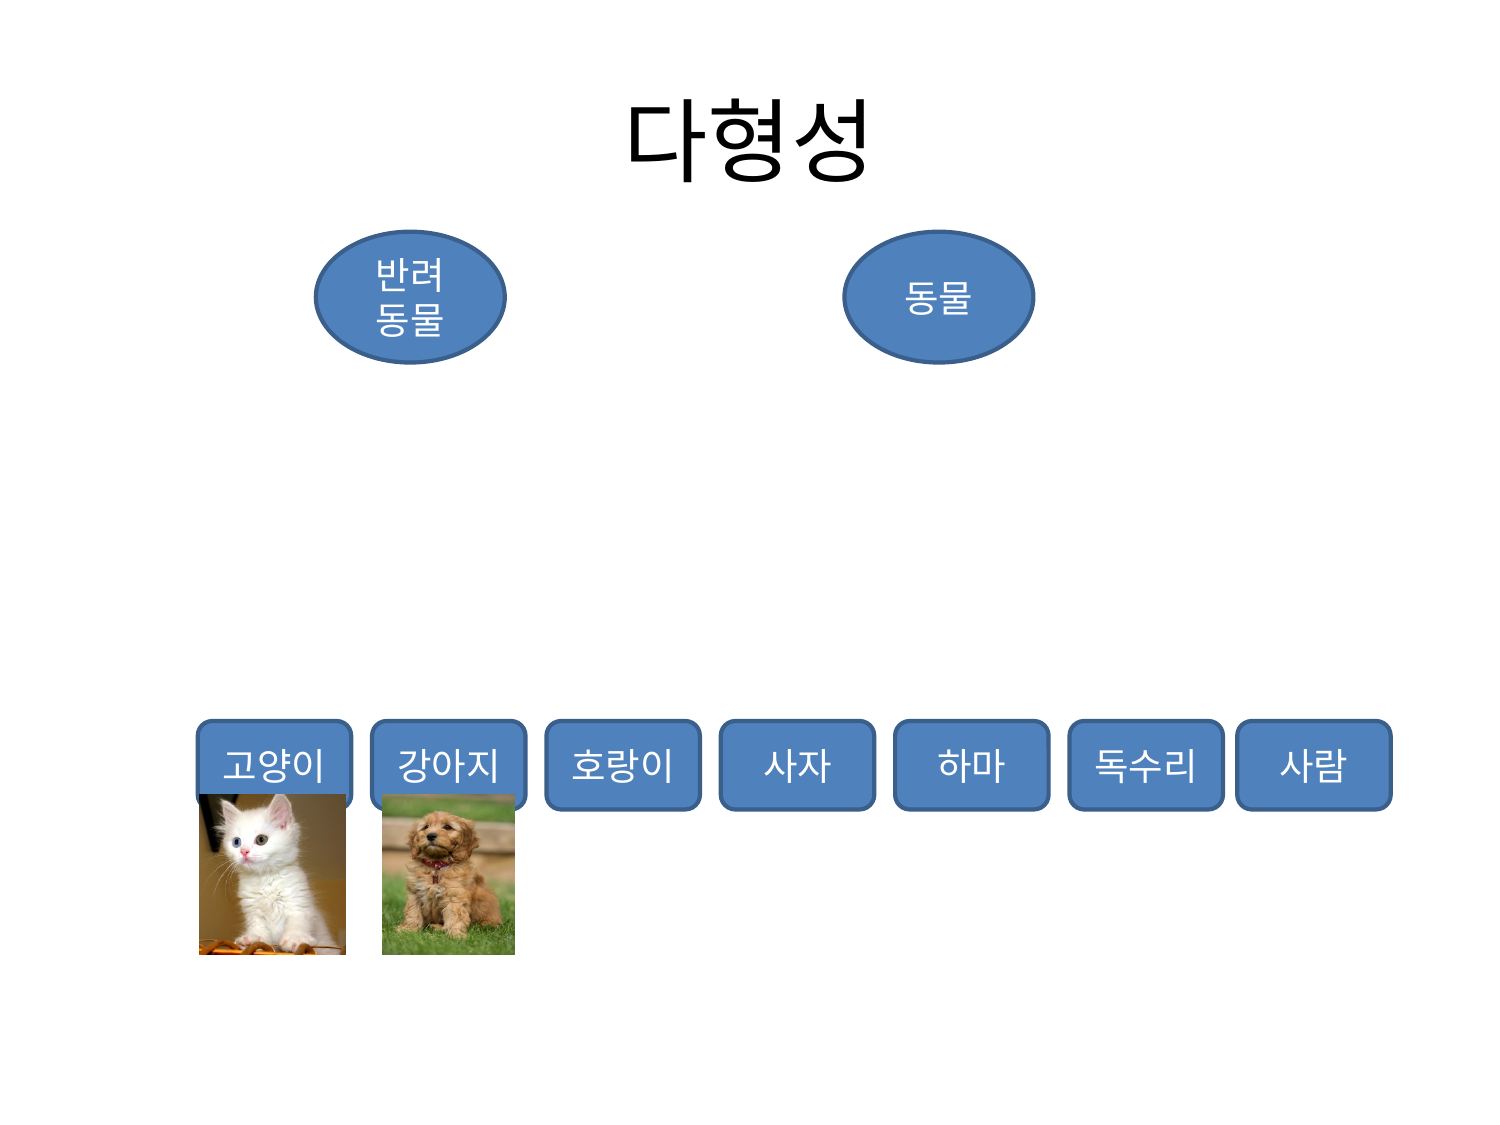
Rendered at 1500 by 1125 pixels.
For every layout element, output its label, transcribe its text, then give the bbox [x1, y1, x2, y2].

text_box 하마 [893, 718, 1051, 812]
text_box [371, 720, 526, 955]
text_box 사자 [718, 718, 877, 812]
text_box 사람 [1235, 718, 1393, 812]
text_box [197, 720, 352, 955]
text_box 독수리 [1067, 718, 1226, 812]
text_box 반려 동물 [313, 229, 507, 365]
title 다형성 [75, 45, 1425, 233]
text_box 동물 [842, 229, 1036, 365]
text_box 호랑이 [544, 718, 703, 812]
